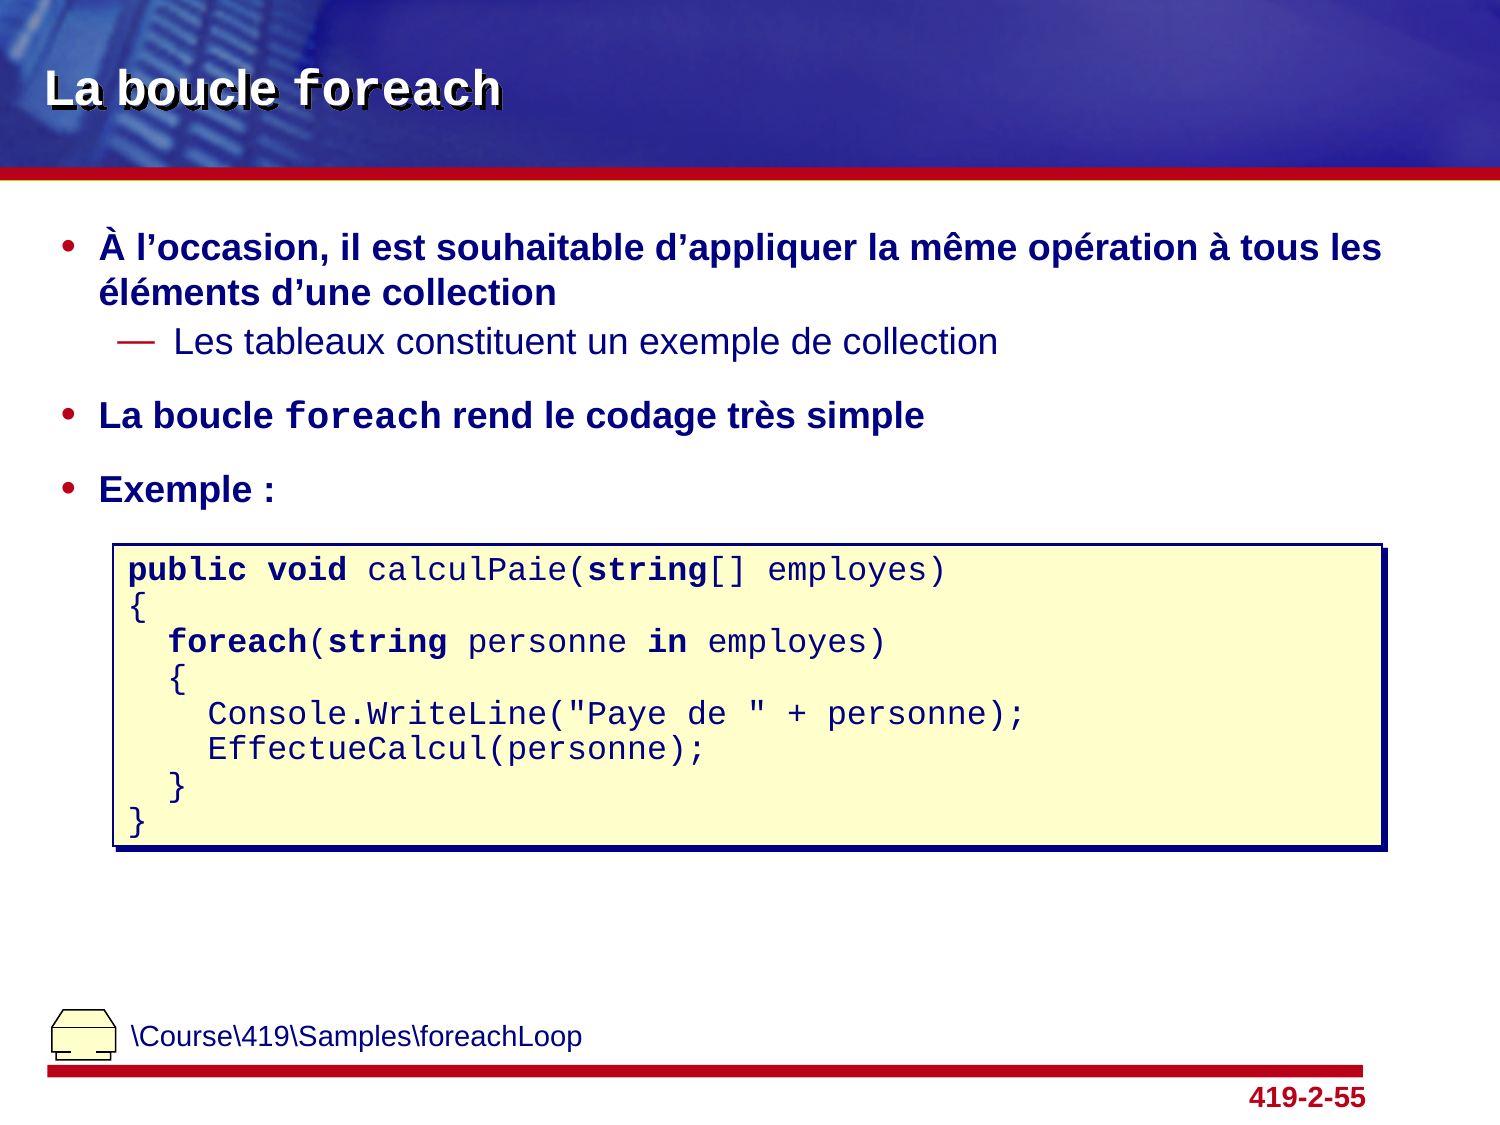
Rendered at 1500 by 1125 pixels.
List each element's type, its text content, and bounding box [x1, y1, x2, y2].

text_box public void calculPaie(string[] employes) { foreach(string personne in employes) { Console.WriteLine("Paye de " + personne); EffectueCalcul(personne); } } [112, 544, 1383, 847]
list À l’occasion, il est souhaitable d’appliquer la même opération à tous les éléments d’une collection Les tableaux constituent un exemple de collection La boucle foreach rend le codage très simple Exemple : [45, 215, 1457, 519]
text_box [51, 1009, 116, 1060]
title La boucle foreach [29, 26, 1308, 146]
picture [0, 0, 1500, 167]
text_box \Course\419\Samples\foreachLoop [116, 1010, 869, 1060]
